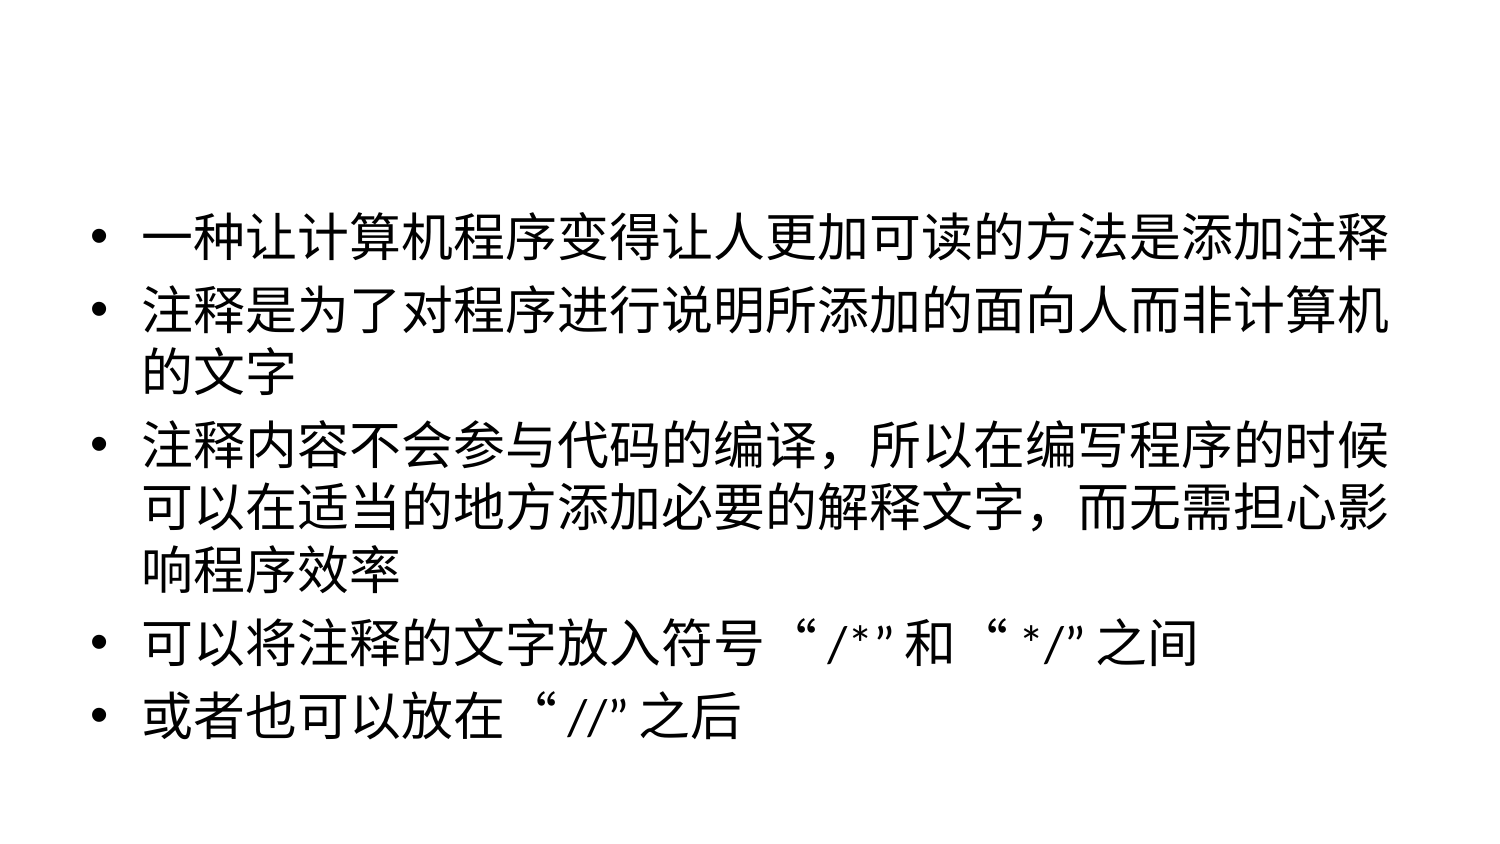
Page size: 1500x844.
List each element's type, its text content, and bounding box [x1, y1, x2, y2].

list 一种让计算机程序变得让人更加可读的方法是添加注释 注释是为了对程序进行说明所添加的面向人而非计算机的文字 注释内容不会参与代码的编译，所以在编写程序的时候可以在适当的地方添加必要的解释文字，而无需担心影响程序效率 可以将注释的文字放入符号“/*”和“*/”之间 或者也可以放在“//”之后 [75, 196, 1425, 754]
